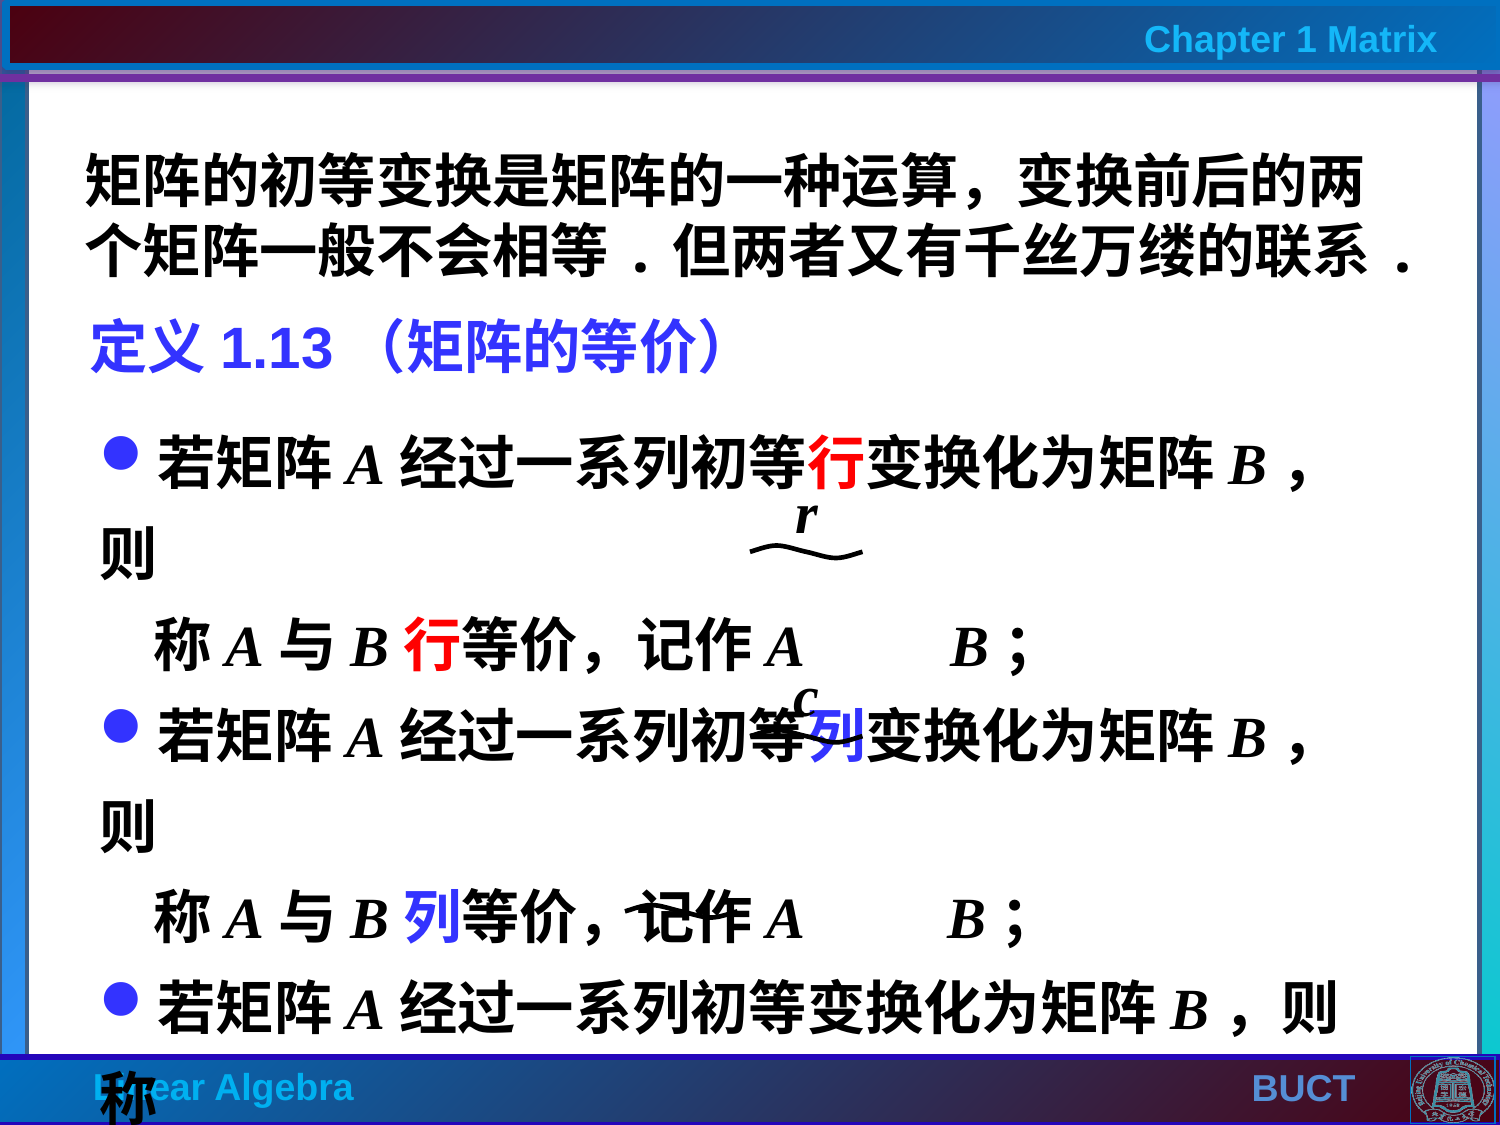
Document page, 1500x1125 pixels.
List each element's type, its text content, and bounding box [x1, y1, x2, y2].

text_box 定义1.13（矩阵的等价） [75, 302, 1328, 388]
text_box 矩阵的初等变换是矩阵的一种运算，变换前后的两个矩阵一般不会相等.但两者又有千丝万缕的联系. [70, 137, 1394, 292]
text_box 若矩阵A经过一系列初等行变换化为矩阵B，则 称A与B行等价，记作A B； 若矩阵A经过一系列初等列变换化为矩阵B，则 称A与B列等价，记作A B； 若矩阵A经过一系列初等变换化为矩阵B，则称 A与B等价，记作A B. [84, 397, 1375, 1125]
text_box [749, 682, 863, 743]
text_box [624, 905, 738, 918]
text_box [749, 499, 863, 559]
